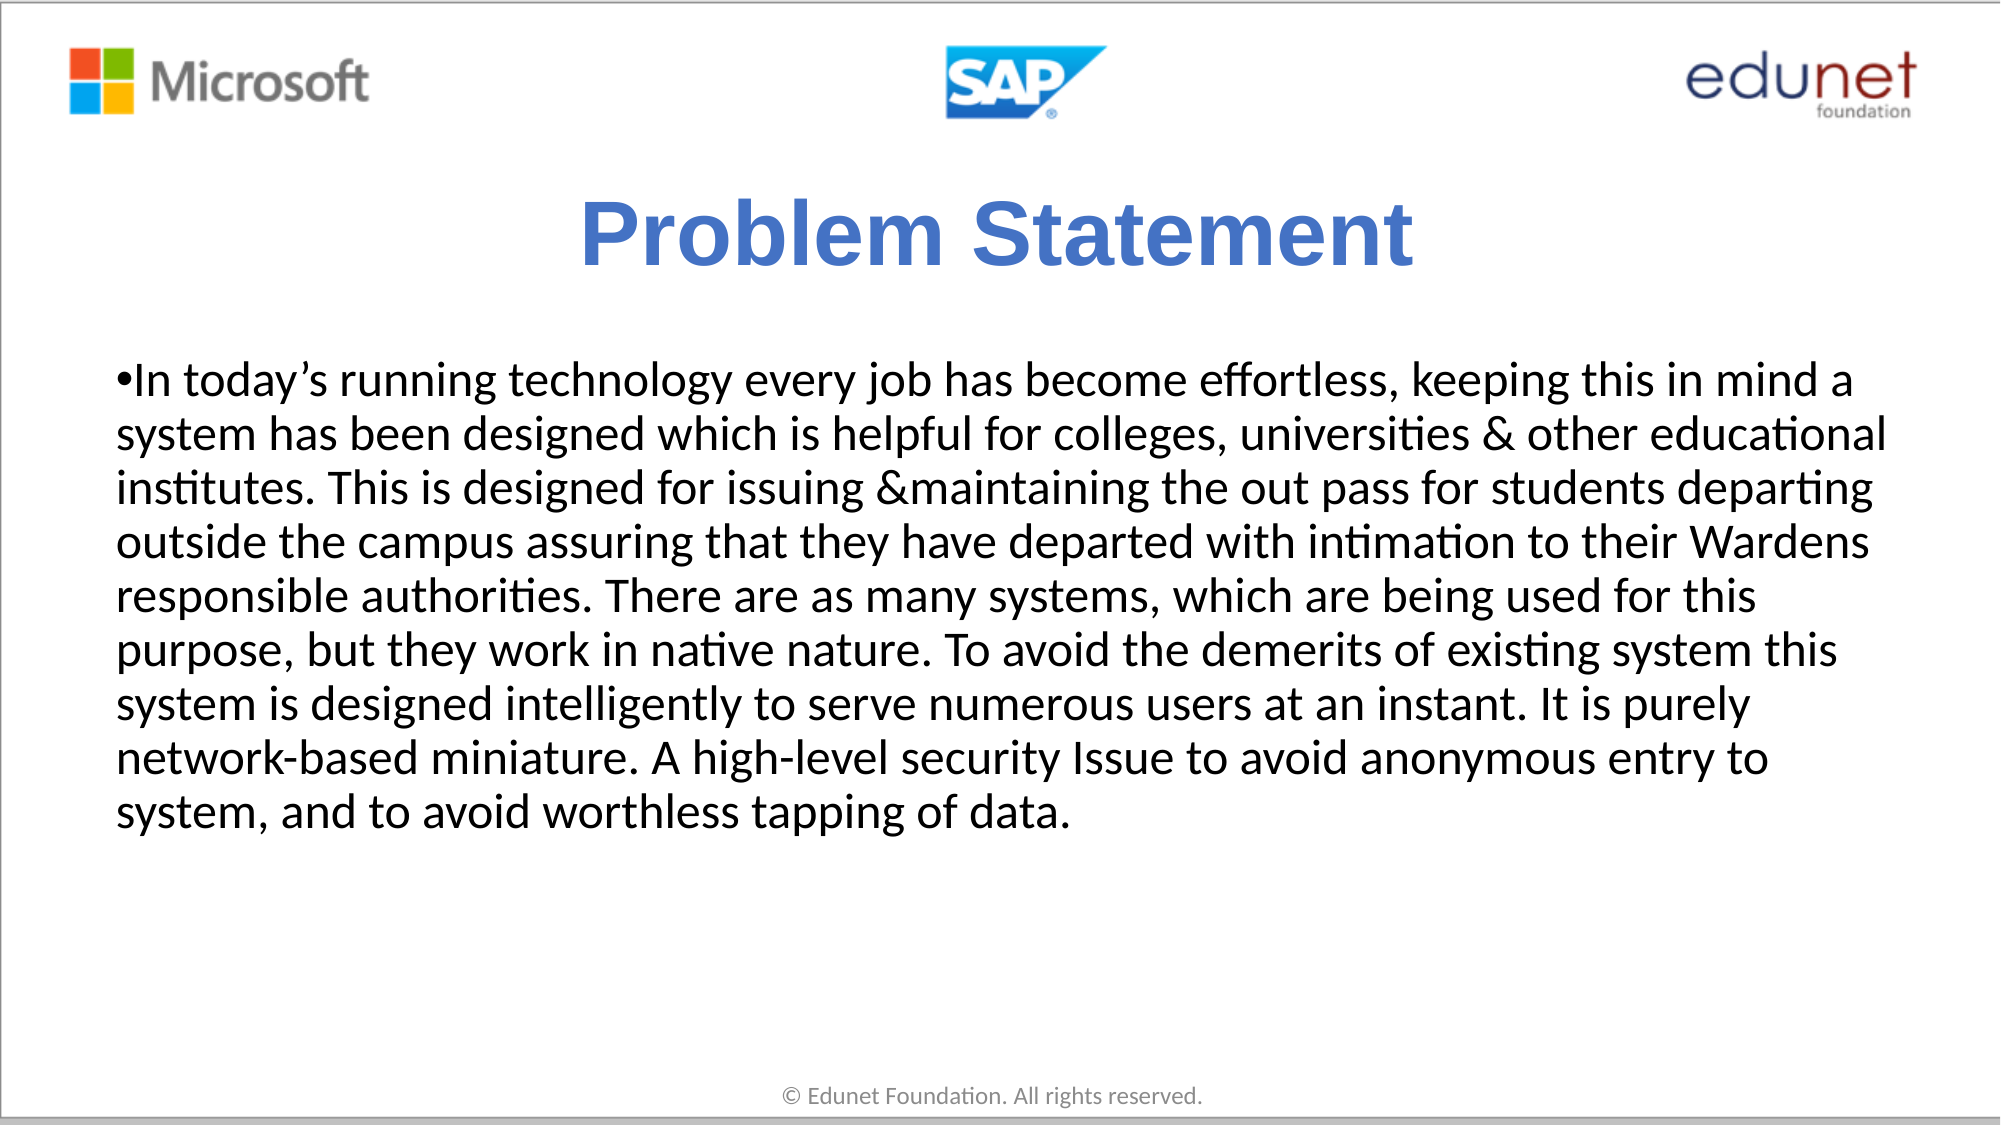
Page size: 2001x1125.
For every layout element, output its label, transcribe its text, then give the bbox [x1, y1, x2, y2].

footer © Edunet Foundation. All rights reserved. [655, 1065, 1331, 1125]
subtitle In today’s running technology every job has become effortless, keeping this in mind a system has been designed which is helpful for colleges, universities & other educational institutes. This is designed for issuing &maintaining the out pass for students departing outside the campus assuring that they have departed with intimation to their Wardens responsible authorities. There are as many systems, which are being used for this purpose, but they work in native nature. To avoid the demerits of existing system this system is designed intelligently to serve numerous users at an instant. It is purely network-based miniature. A high-level security Issue to avoid anonymous entry to system, and to avoid worthless tapping of data. [100, 346, 1931, 1063]
picture [0, 0, 2001, 1125]
title Problem Statement [247, 158, 1748, 293]
